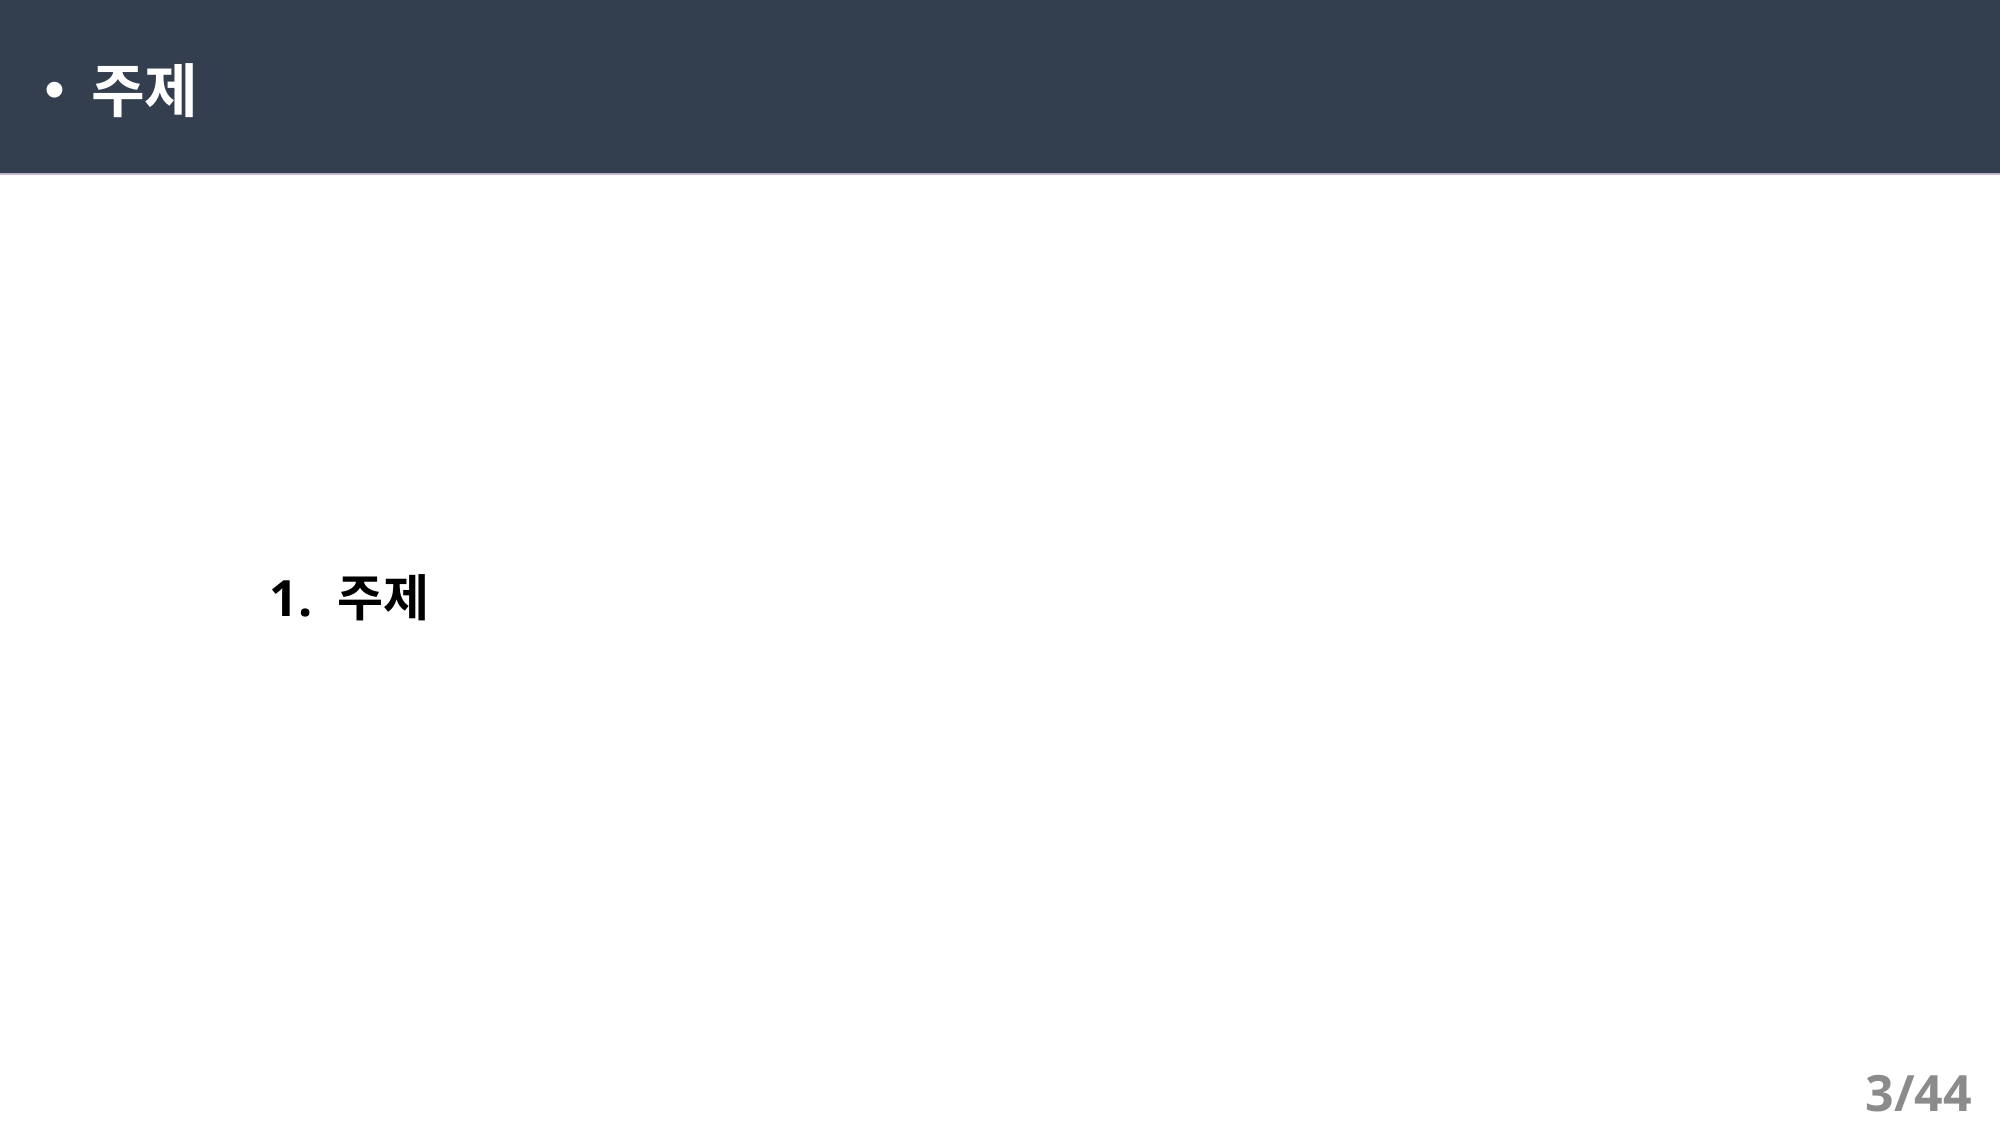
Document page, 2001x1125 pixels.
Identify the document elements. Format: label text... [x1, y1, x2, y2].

text_box 주제 [29, 47, 270, 132]
slide_number 3/44 [1537, 1065, 1987, 1125]
text_box 1. 주제 [104, 187, 1896, 1066]
text_box [0, 0, 2000, 174]
